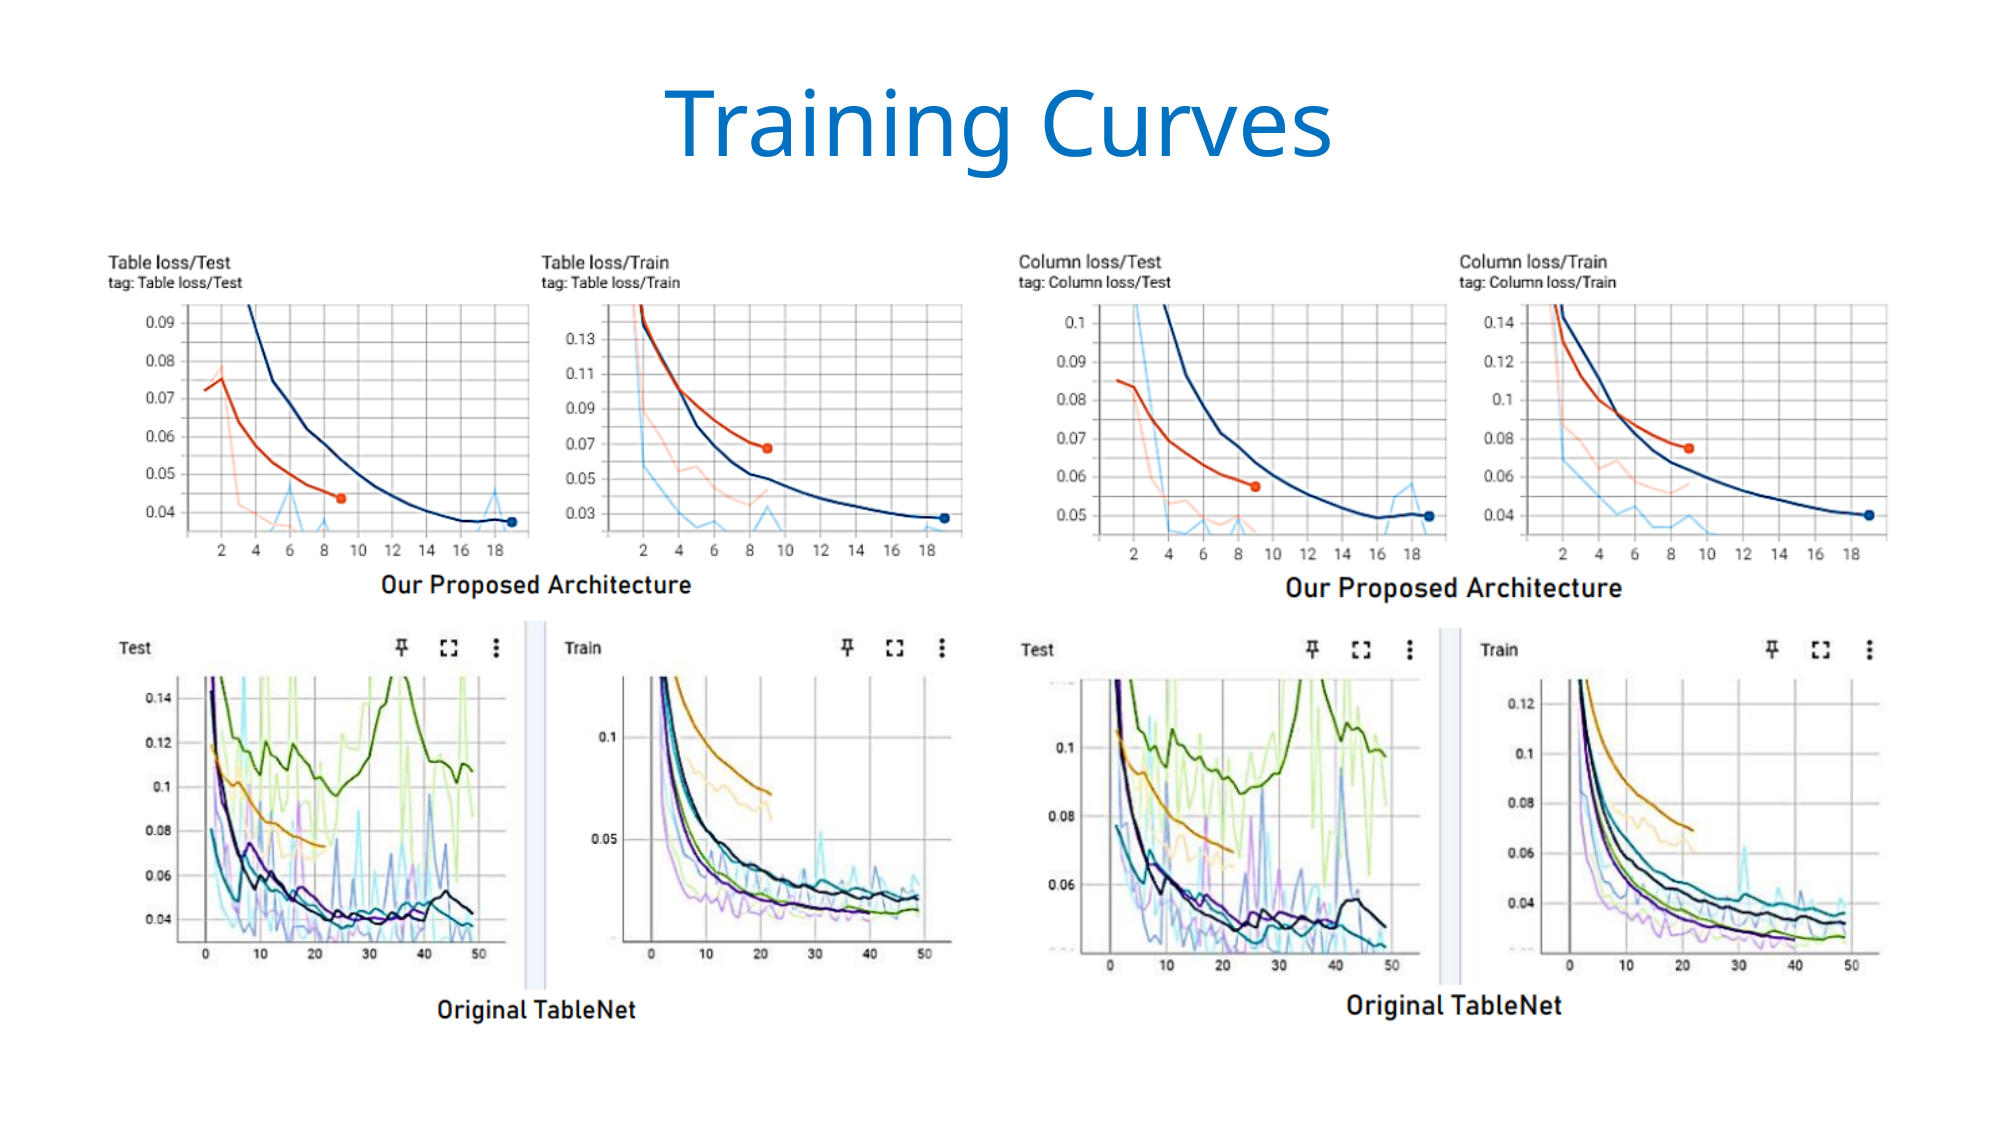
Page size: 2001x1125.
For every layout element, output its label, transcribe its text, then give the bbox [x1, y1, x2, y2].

title Training Curves [137, 52, 1863, 201]
picture [91, 242, 1910, 1031]
